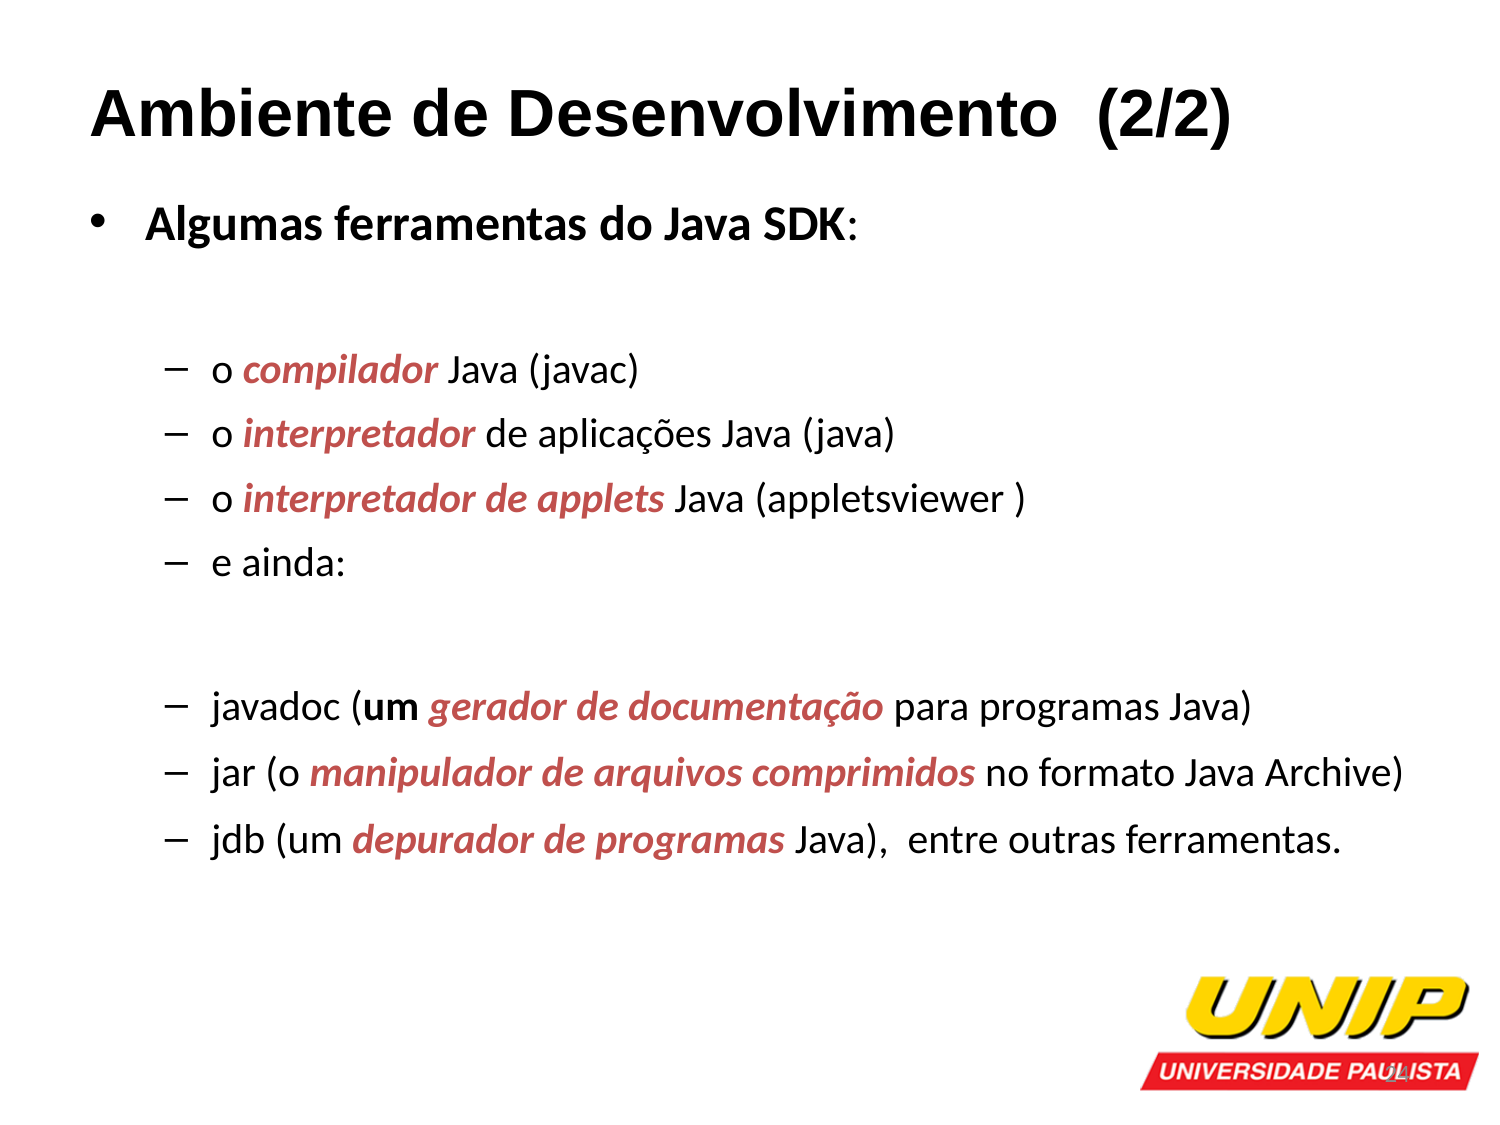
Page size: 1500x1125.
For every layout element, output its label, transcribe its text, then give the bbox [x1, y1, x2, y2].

picture [1139, 967, 1480, 1096]
slide_number 24 [1074, 1042, 1425, 1103]
text_box Ambiente de Desenvolvimento (2/2) [75, 62, 1447, 158]
list Algumas ferramentas do Java SDK: o compilador Java (javac) o interpretador de aplicações Java (java) o interpretador de applets Java (appletsviewer ) e ainda: javadoc (um gerador de documentação para programas Java) jar (o manipulador de arquivos comprimidos no formato Java Archive) jdb (um depurador de programas Java), entre outras ferramentas. [75, 182, 1425, 870]
